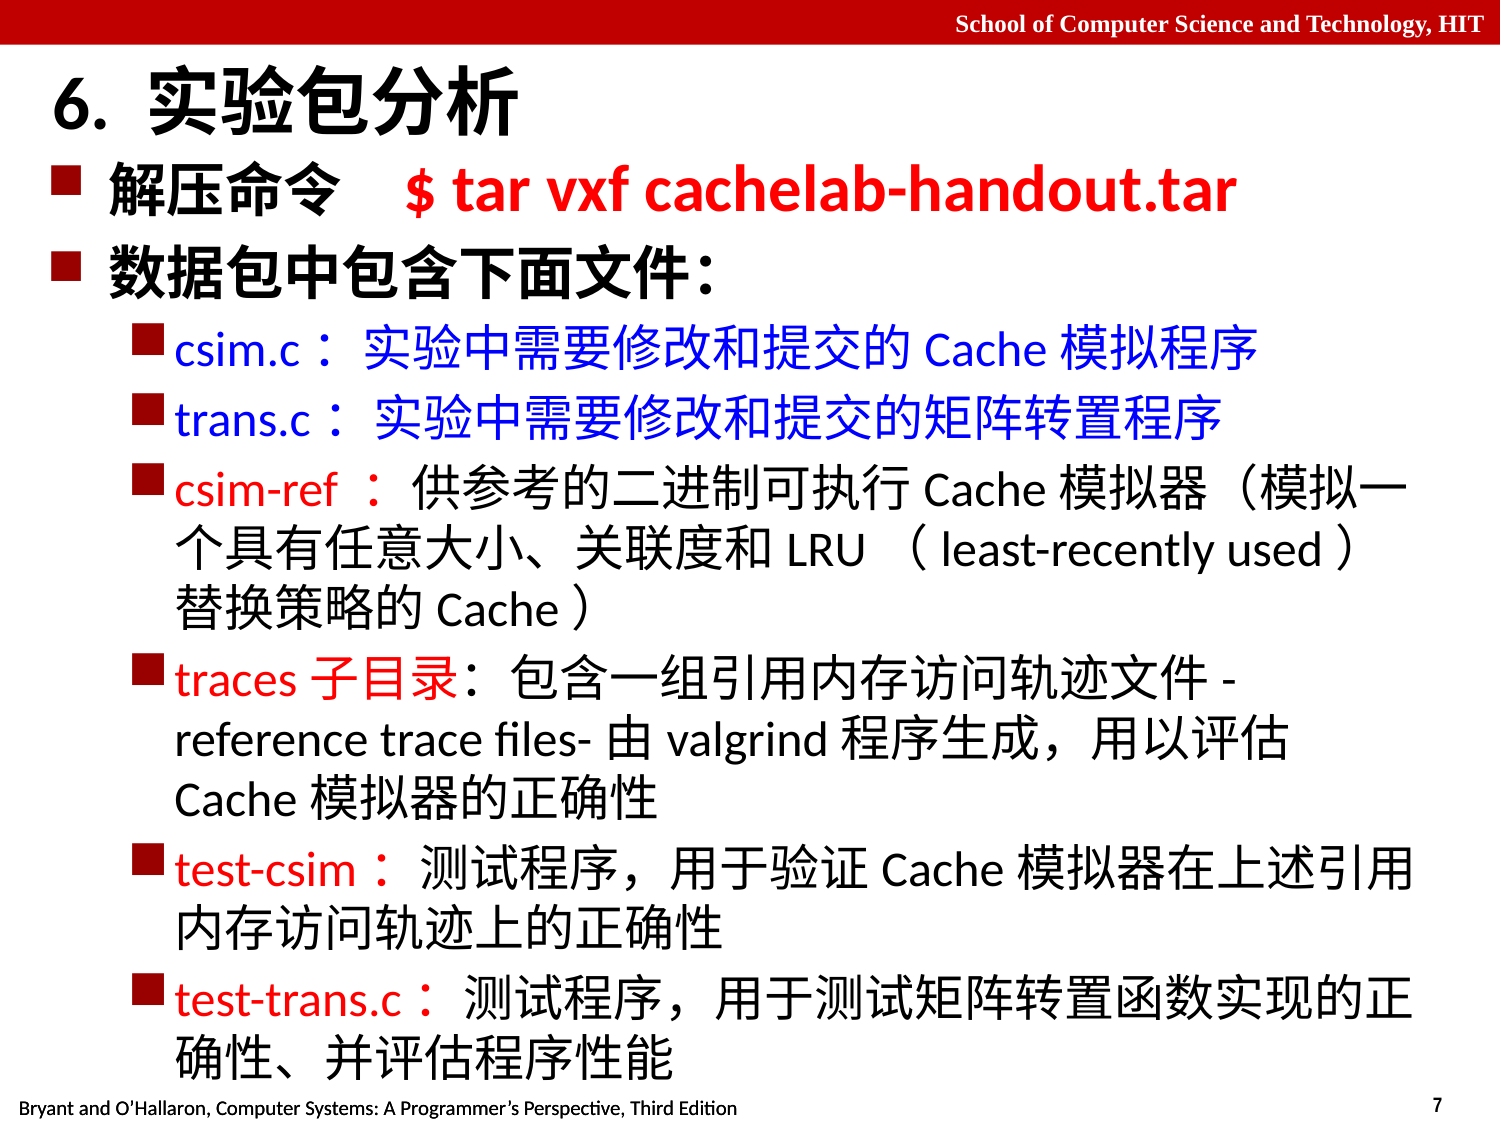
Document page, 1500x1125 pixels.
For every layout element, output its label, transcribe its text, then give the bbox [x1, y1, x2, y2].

title 6. 实验包分析 [37, 37, 1480, 163]
list 解压命令 $ tar vxf cachelab-handout.tar 数据包中包含下面文件： csim.c：实验中需要修改和提交的Cache模拟程序 trans.c：实验中需要修改和提交的矩阵转置程序 csim-ref ：供参考的二进制可执行Cache模拟器（模拟一个具有任意大小、关联度和LRU（least-recently used）替换策略的Cache） traces子目录：包含一组引用内存访问轨迹文件-reference trace files-由valgrind程序生成，用以评估Cache模拟器的正确性 test-csim：测试程序，用于验证Cache模拟器在上述引用内存访问轨迹上的正确性 test-trans.c：测试程序，用于测试矩阵转置函数实现的正确性、并评估程序性能 [37, 163, 1438, 1101]
